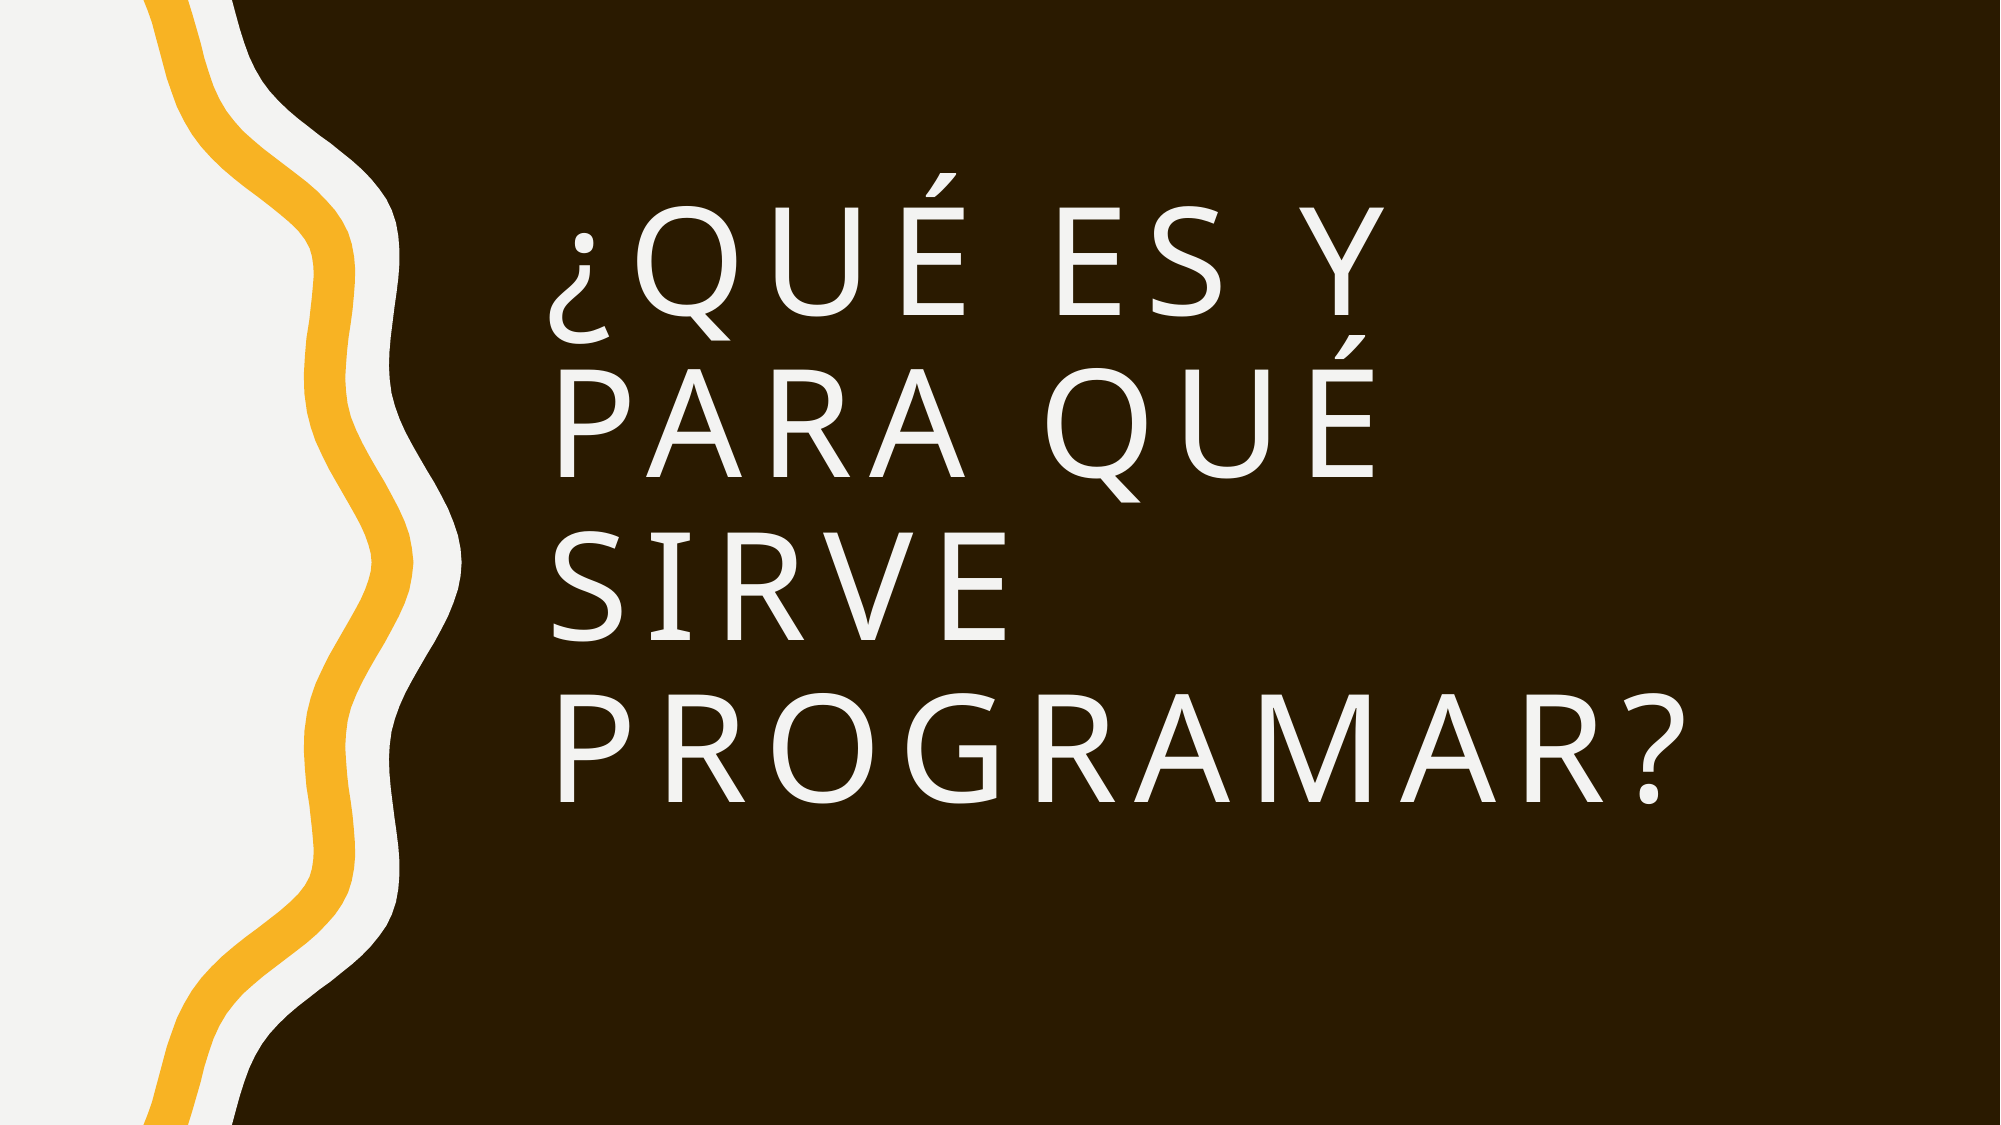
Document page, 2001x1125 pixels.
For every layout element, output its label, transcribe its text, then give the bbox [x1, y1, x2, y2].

title ¿Qué es y para qué sirve programar? [531, 176, 1875, 843]
